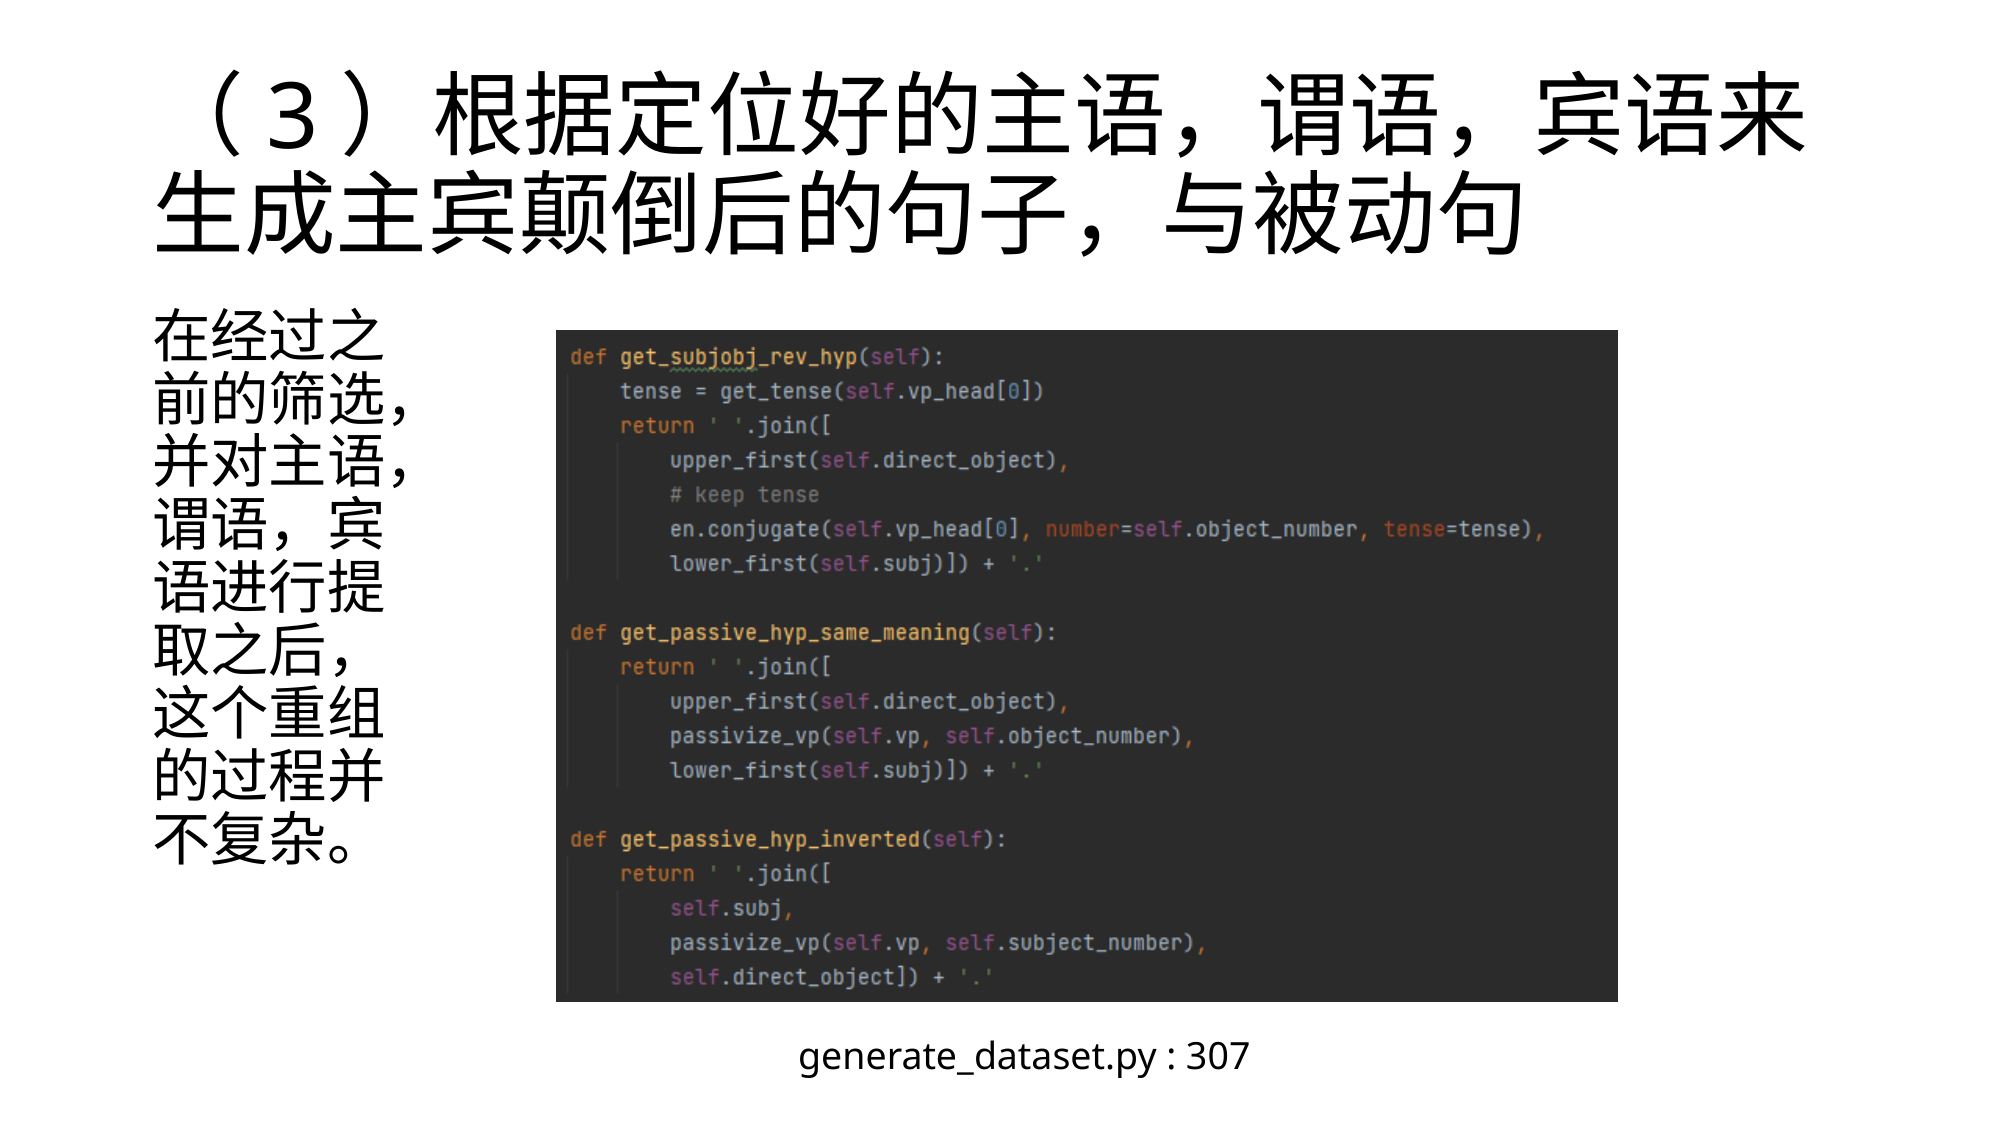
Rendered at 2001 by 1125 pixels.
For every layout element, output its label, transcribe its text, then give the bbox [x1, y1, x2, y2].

list 在经过之前的筛选，并对主语，谓语，宾语进行提取之后，这个重组的过程并不复杂。 [137, 299, 441, 1033]
picture [556, 330, 1618, 1002]
title （3）根据定位好的主语，谓语，宾语来生成主宾颠倒后的句子，与被动句 [137, 59, 1863, 278]
text_box generate_dataset.py : 307 [783, 1024, 1576, 1085]
